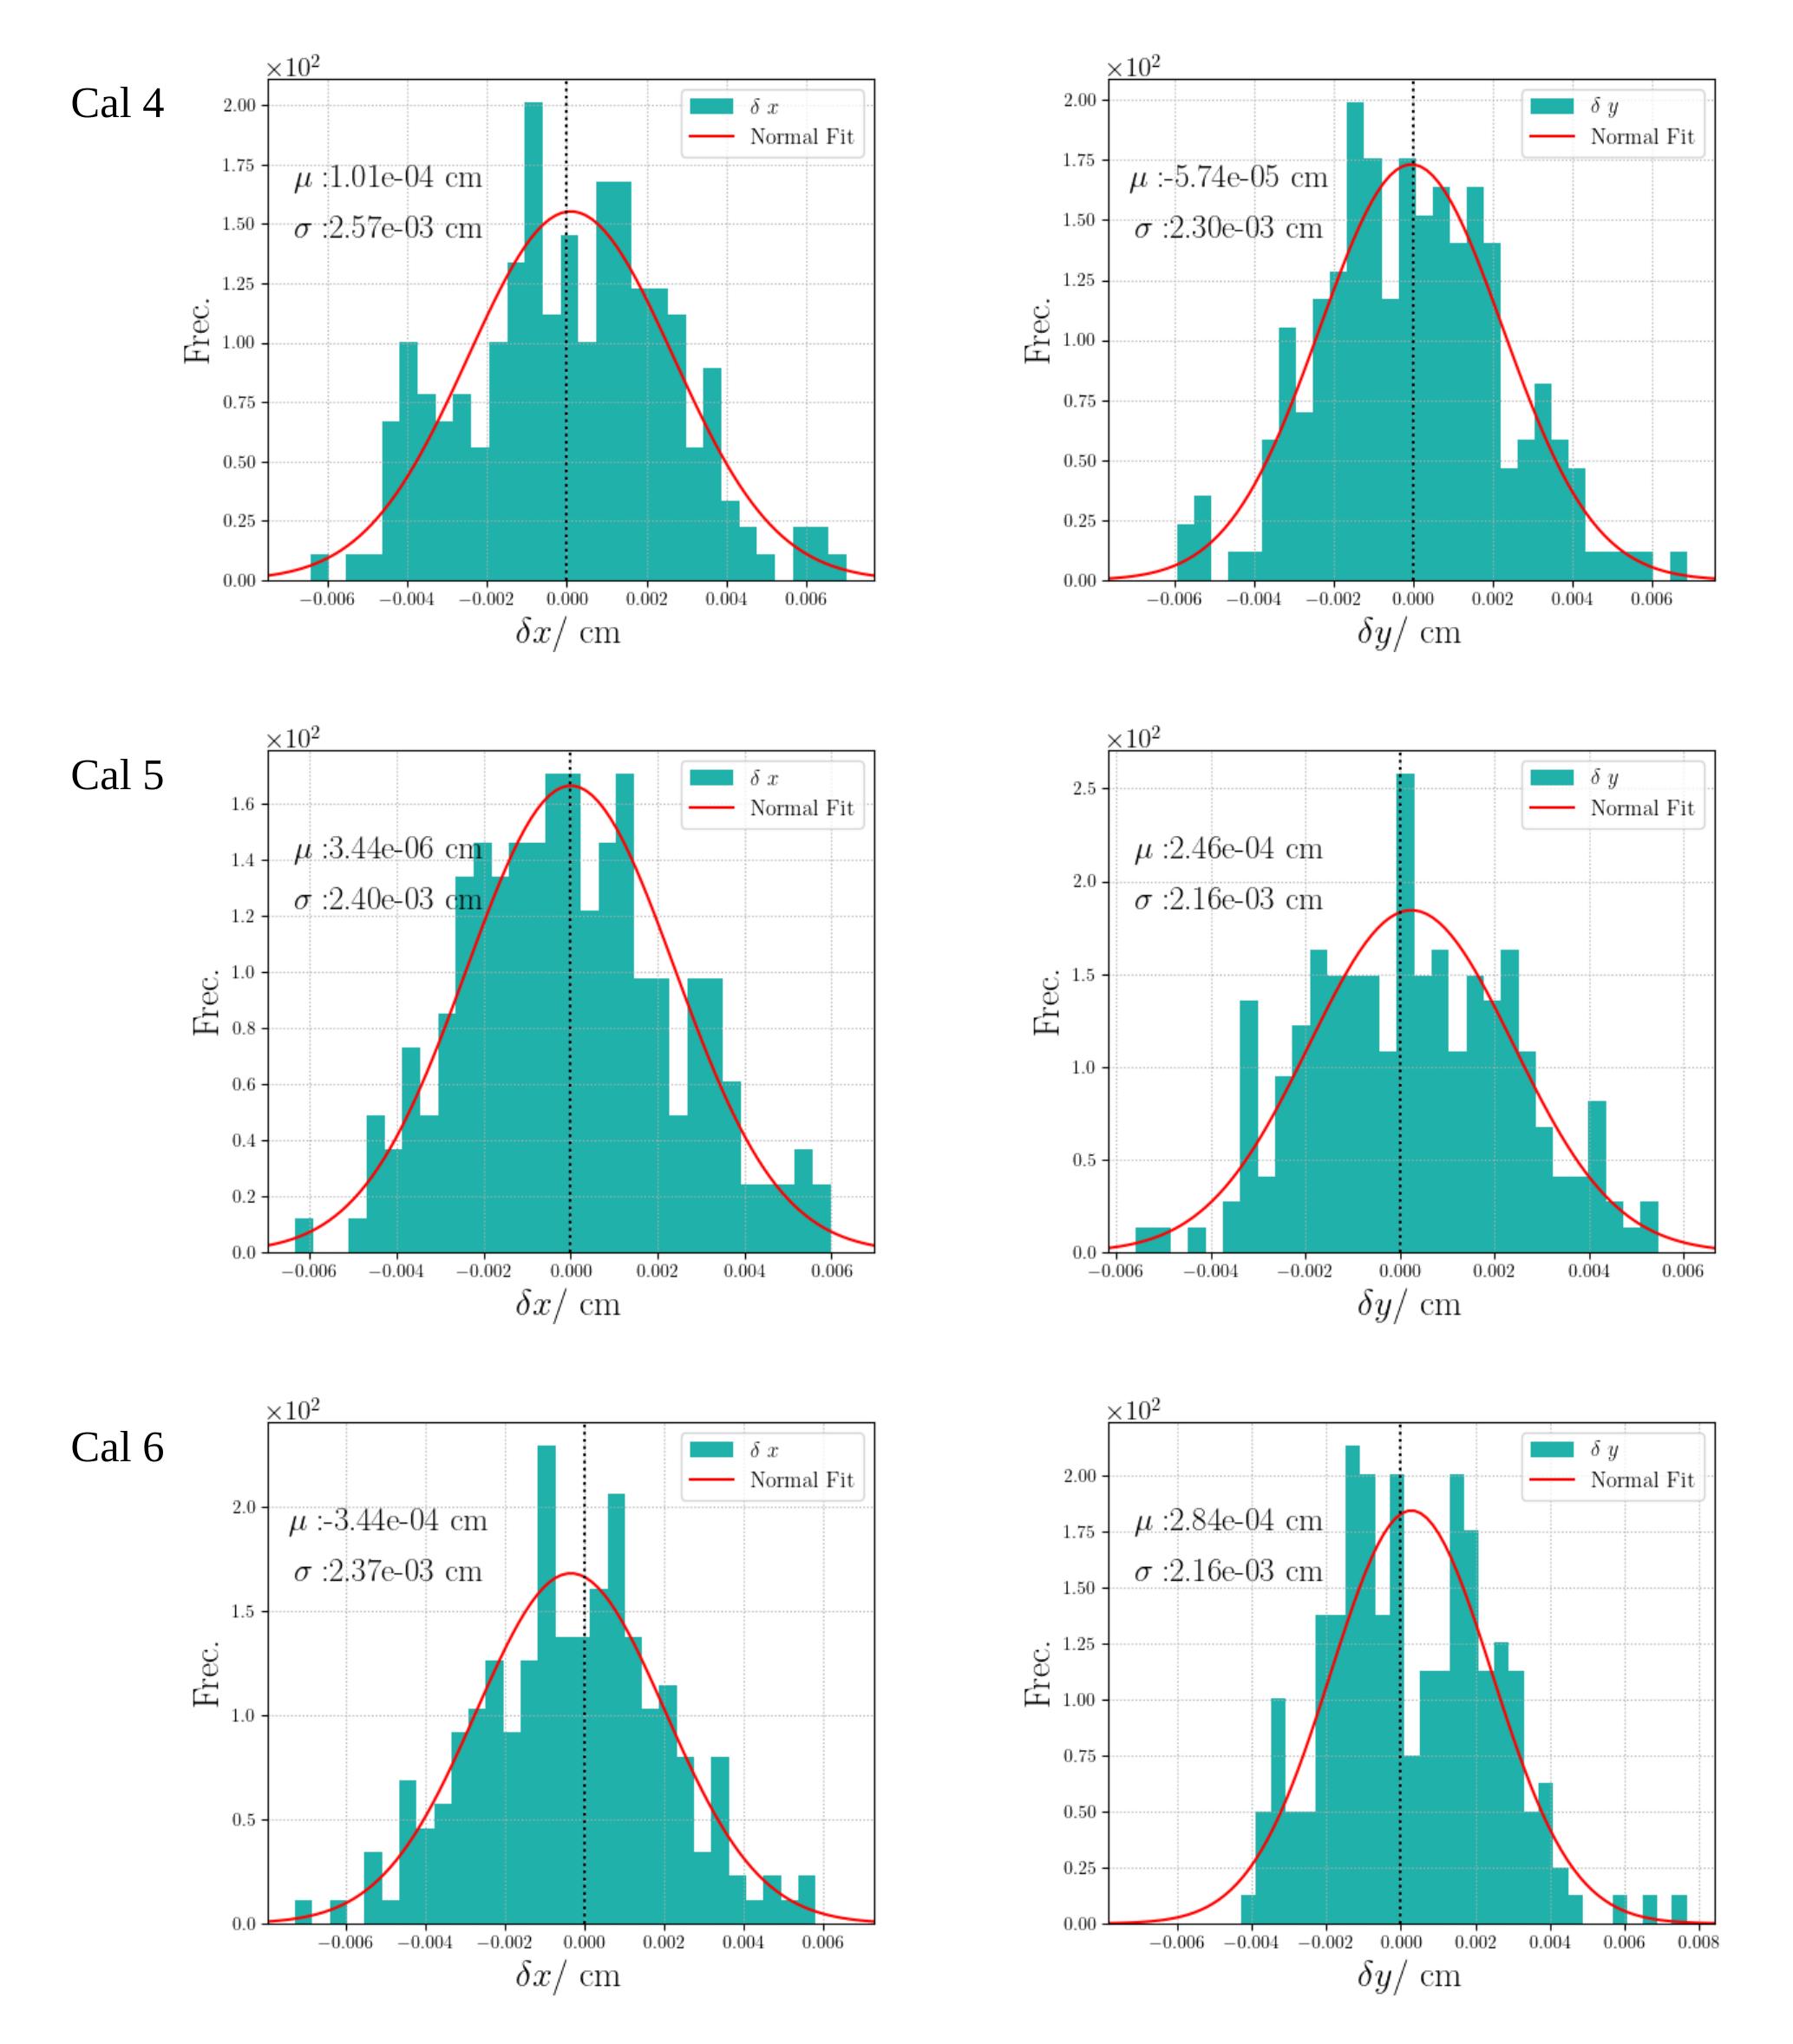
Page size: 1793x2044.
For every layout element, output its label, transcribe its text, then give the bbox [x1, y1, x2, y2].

picture [1011, 1343, 1793, 1995]
picture [170, 1343, 952, 1995]
text_box Cal 6 [57, 1411, 170, 1478]
picture [170, 1, 952, 652]
picture [170, 672, 952, 1324]
picture [1011, 1, 1793, 652]
text_box Cal 5 [57, 739, 170, 805]
text_box Cal 4 [57, 67, 170, 133]
picture [1011, 672, 1793, 1324]
